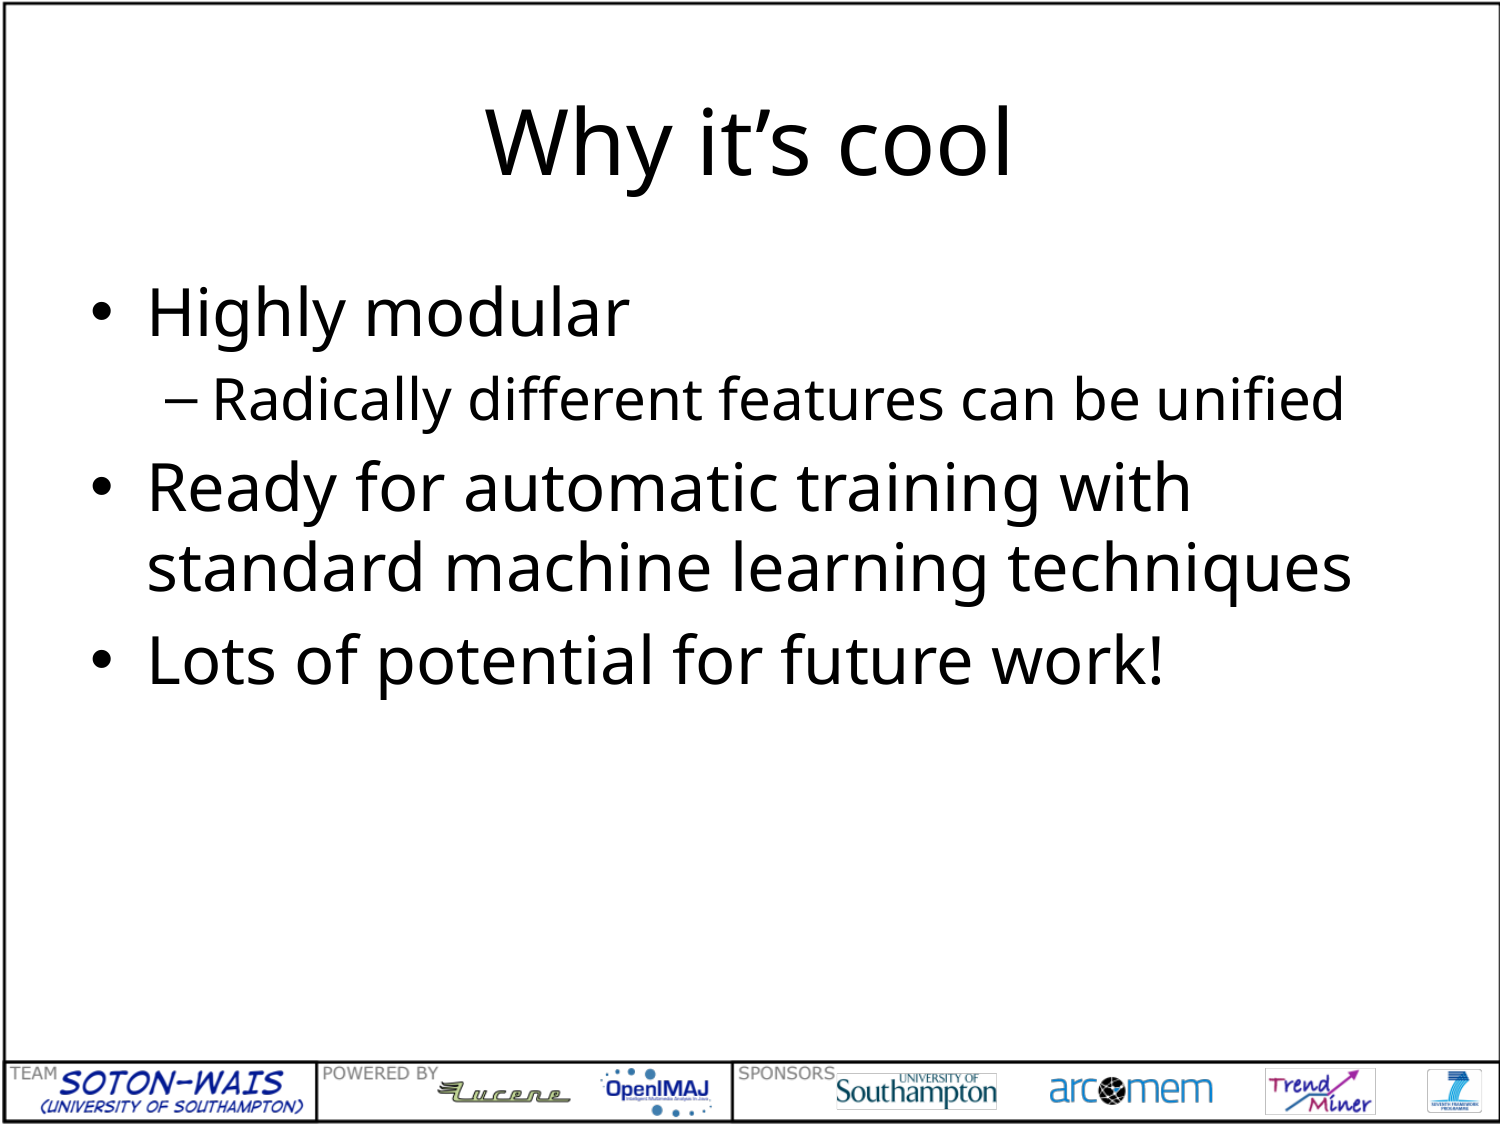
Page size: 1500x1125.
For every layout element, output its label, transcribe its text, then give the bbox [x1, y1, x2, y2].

title Why it’s cool [75, 45, 1425, 233]
list Highly modular Radically different features can be unified Ready for automatic training with standard machine learning techniques Lots of potential for future work! [75, 262, 1425, 1005]
